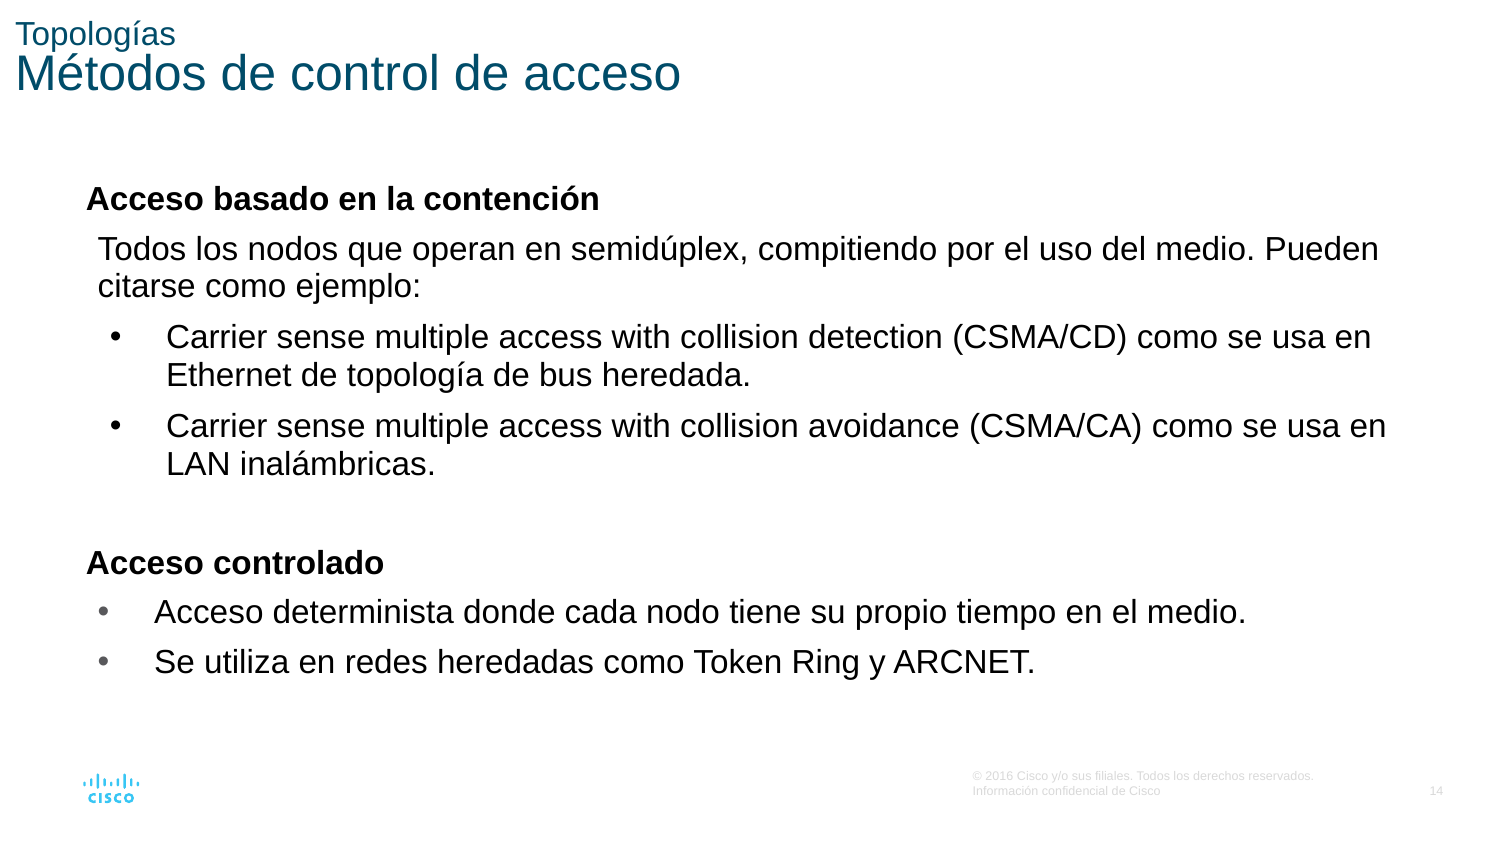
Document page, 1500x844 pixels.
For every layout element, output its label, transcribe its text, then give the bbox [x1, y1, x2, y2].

text_box Topologías Métodos de control de acceso [0, 0, 1369, 121]
list Acceso basado en la contención Todos los nodos que operan en semidúplex, compitiendo por el uso del medio. Pueden citarse como ejemplo: Carrier sense multiple access with collision detection (CSMA/CD) como se usa en Ethernet de topología de bus heredada. Carrier sense multiple access with collision avoidance (CSMA/CA) como se usa en LAN inalámbricas. Acceso controlado Acceso determinista donde cada nodo tiene su propio tiempo en el medio. Se utiliza en redes heredadas como Token Ring y ARCNET. [70, 169, 1430, 674]
